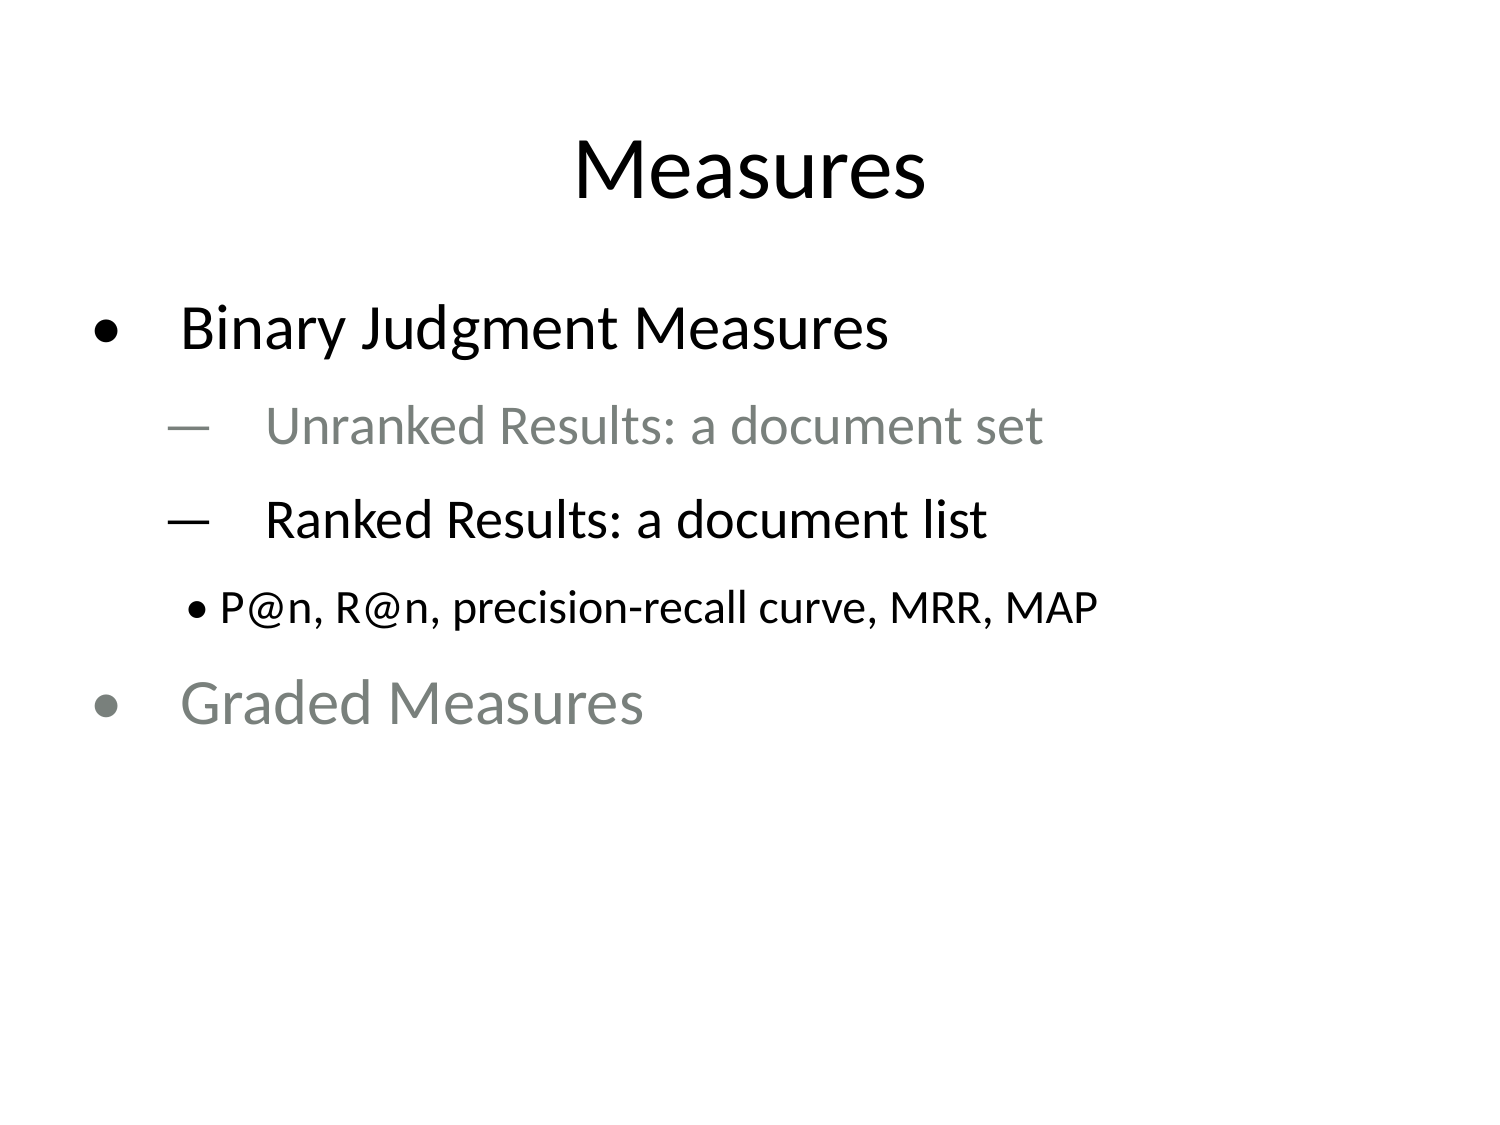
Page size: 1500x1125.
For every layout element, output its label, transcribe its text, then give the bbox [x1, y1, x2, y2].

text_box Measures [572, 108, 931, 174]
text_box • Binary Judgment Measures — Unranked Results: a document set — Ranked Results: a document list • P@n, R@n, precision-recall curve, MRR, MAP • Graded Measures [90, 284, 1195, 672]
